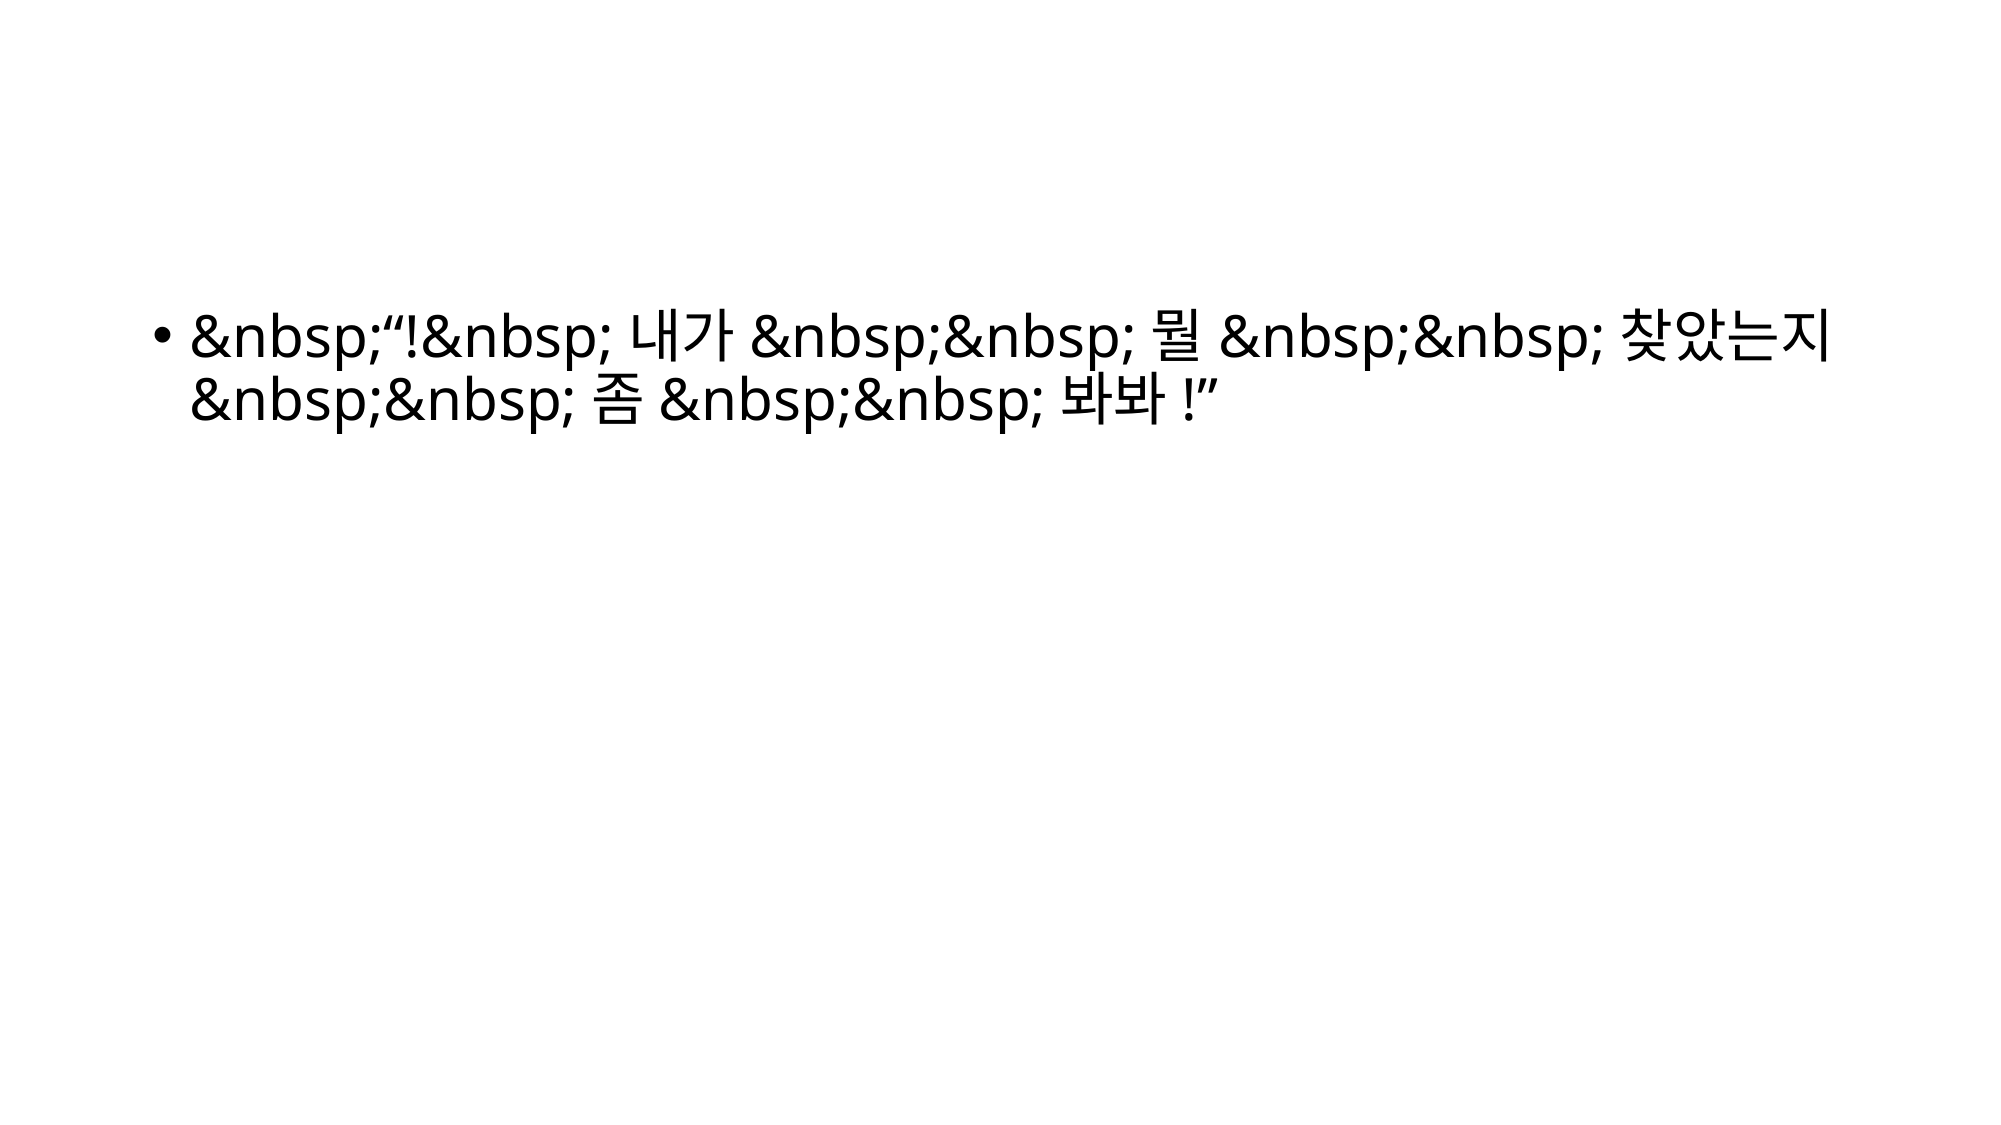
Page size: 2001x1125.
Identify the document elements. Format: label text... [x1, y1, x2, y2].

list &nbsp;“!&nbsp;내가&nbsp;&nbsp;뭘&nbsp;&nbsp;찾았는지&nbsp;&nbsp;좀&nbsp;&nbsp;봐봐!” [137, 299, 1863, 1014]
